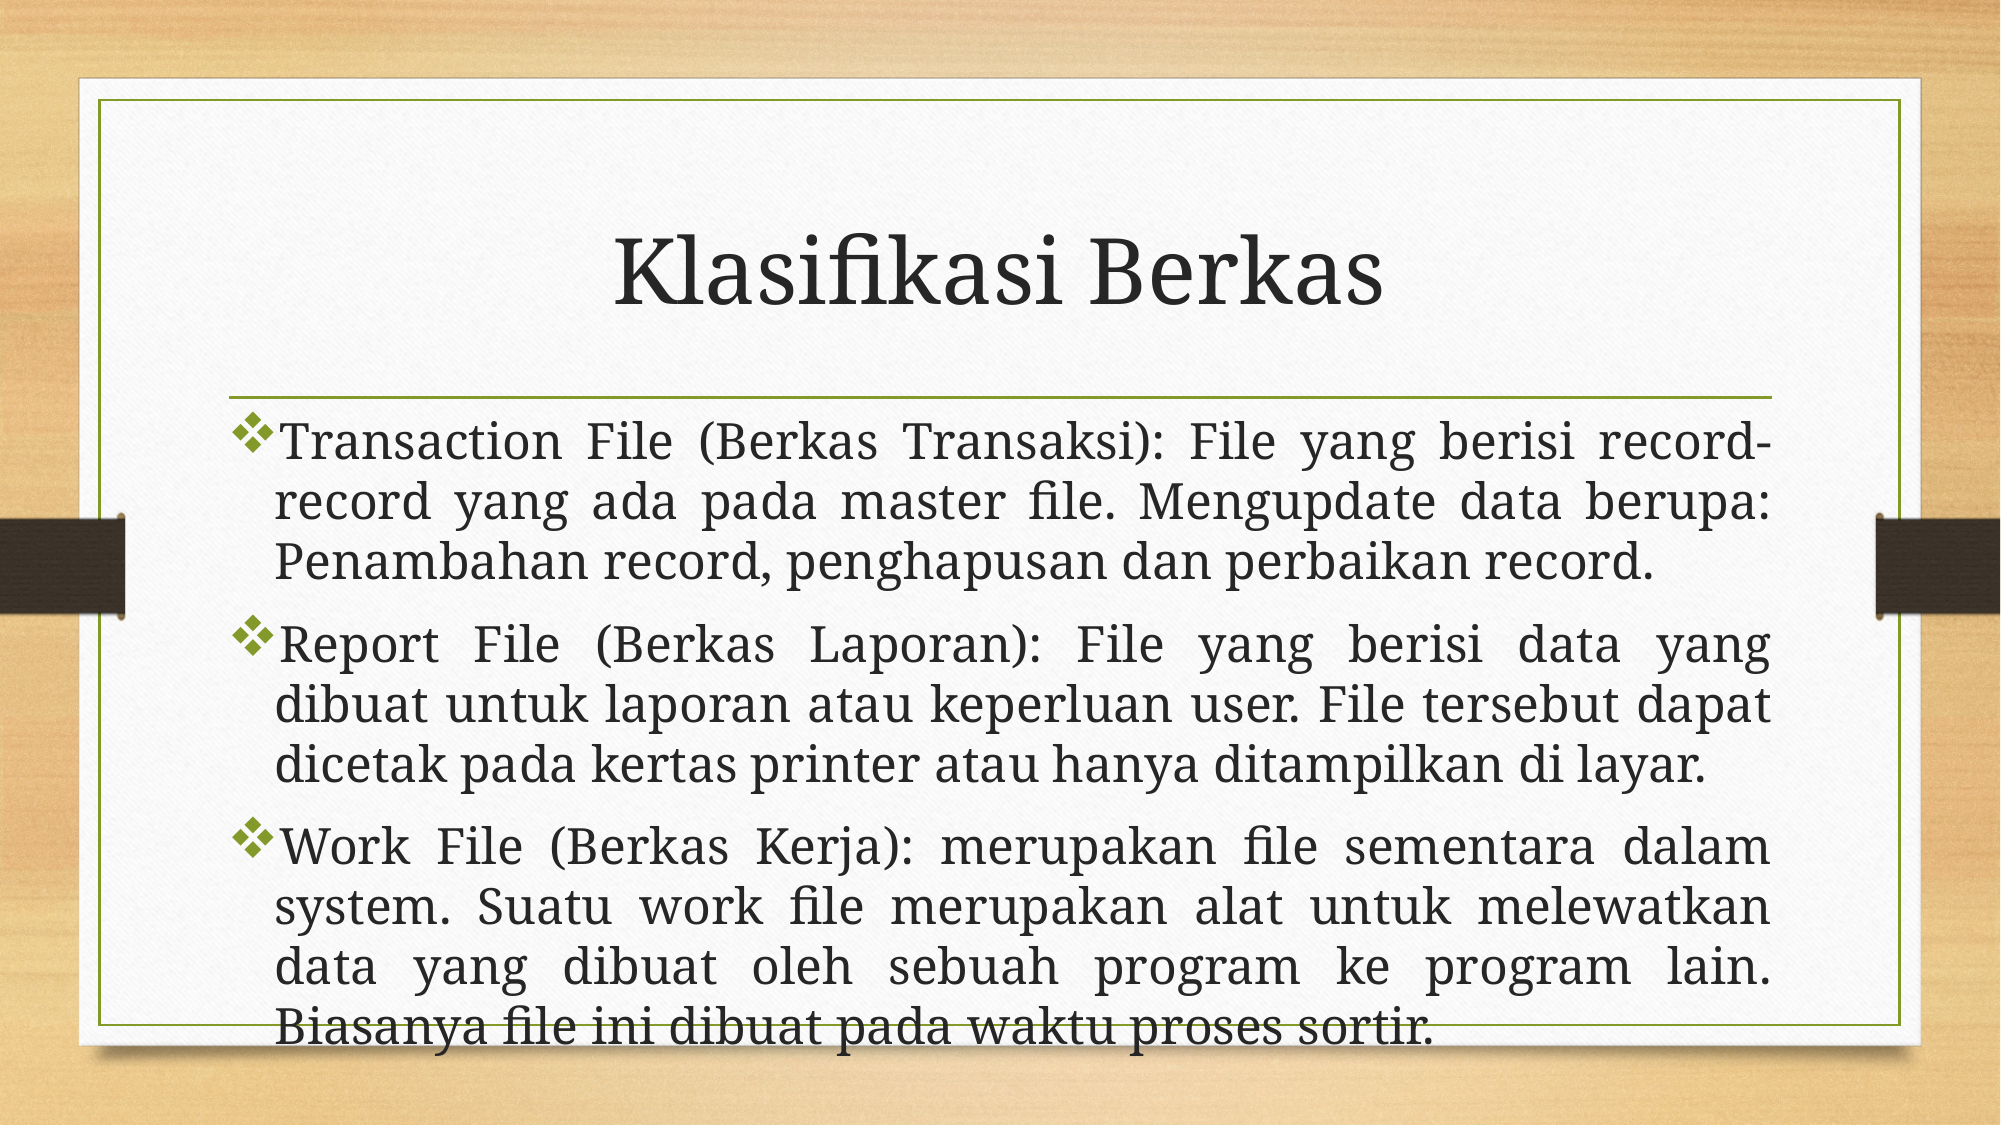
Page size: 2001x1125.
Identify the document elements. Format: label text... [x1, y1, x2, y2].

list Transaction File (Berkas Transaksi): File yang berisi record-record yang ada pada master file. Mengupdate data berupa: Penambahan record, penghapusan dan perbaikan record. Report File (Berkas Laporan): File yang berisi data yang dibuat untuk laporan atau keperluan user. File tersebut dapat dicetak pada kertas printer atau hanya ditampilkan di layar. Work File (Berkas Kerja): merupakan file sementara dalam system. Suatu work file merupakan alat untuk melewatkan data yang dibuat oleh sebuah program ke program lain. Biasanya file ini dibuat pada waktu proses sortir. [212, 402, 1788, 1050]
picture [0, 0, 2001, 1125]
title Klasifikasi Berkas [212, 161, 1788, 375]
